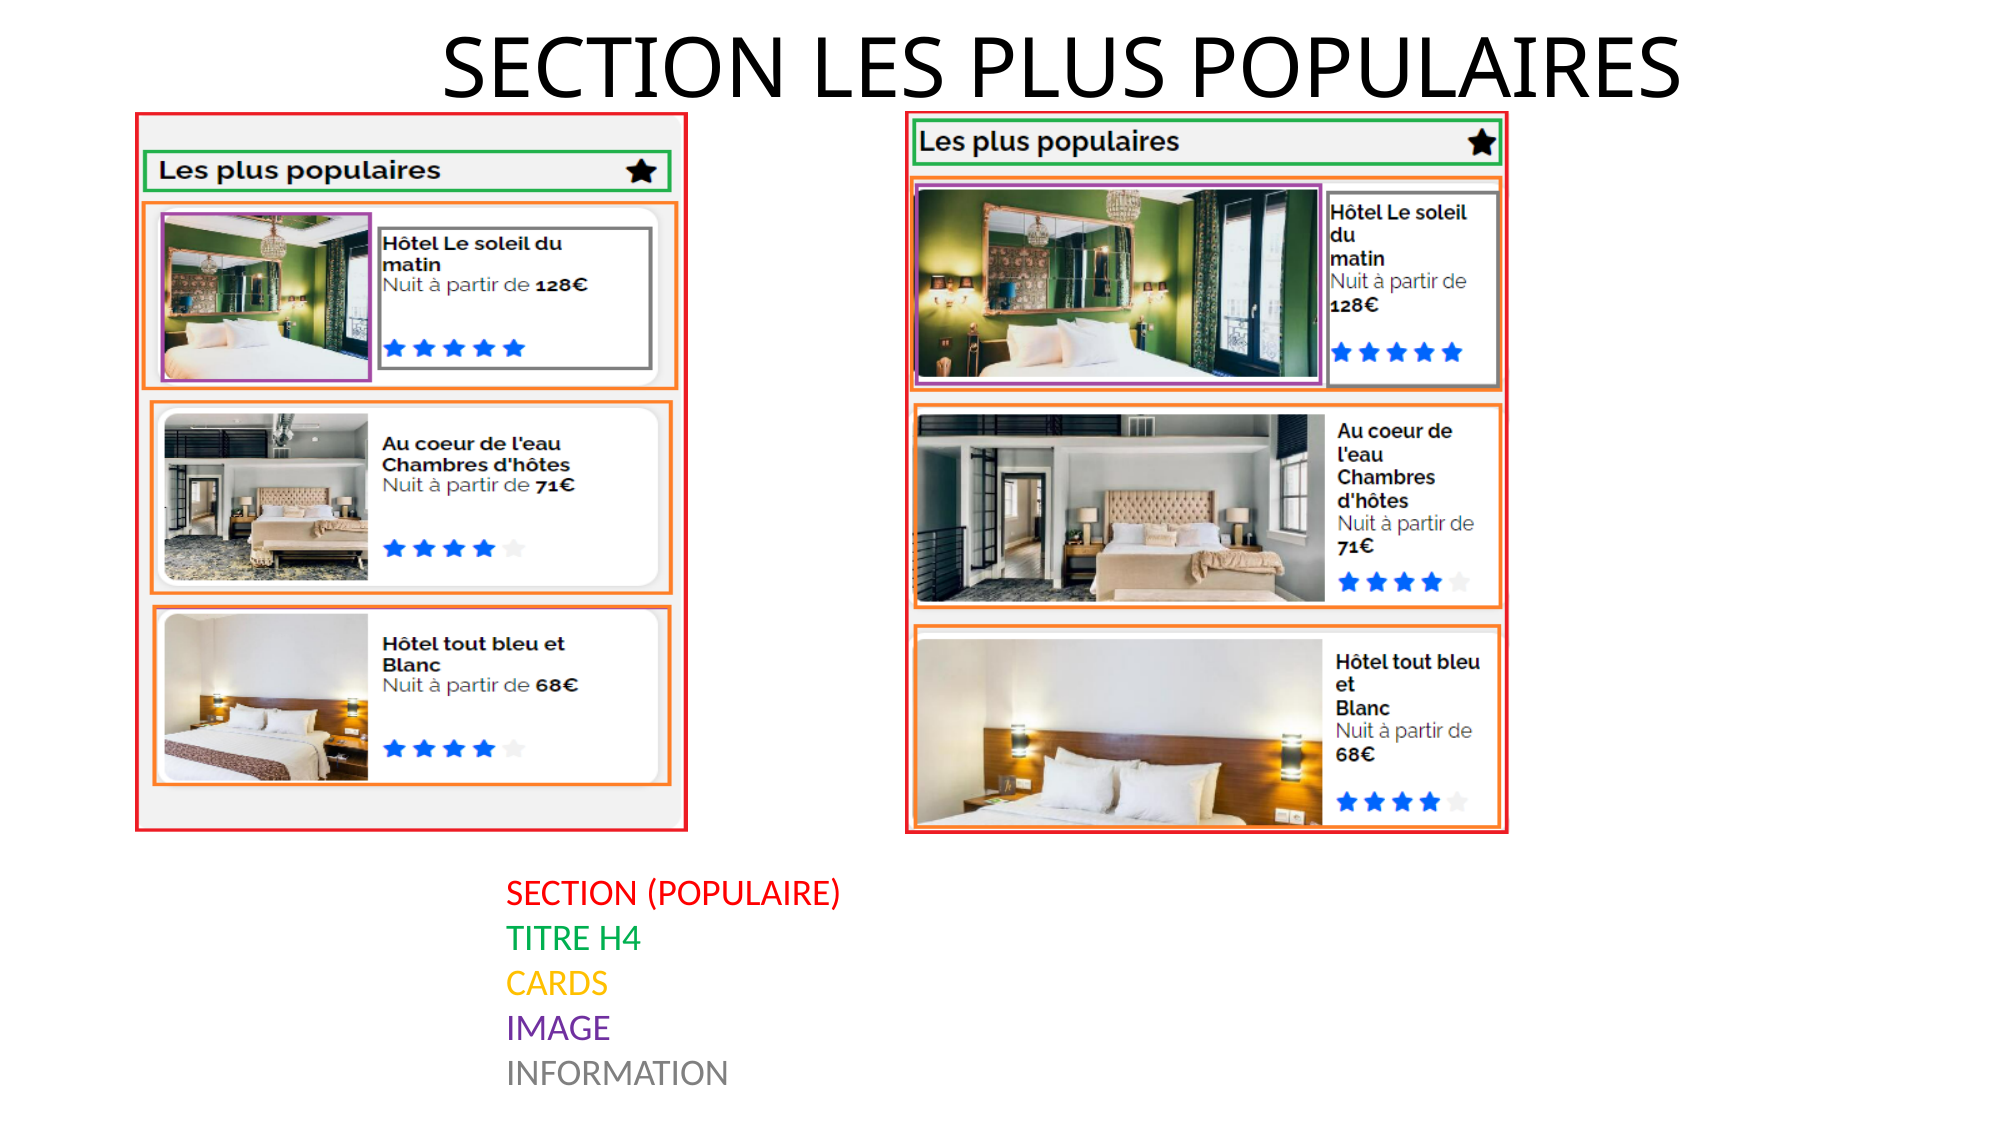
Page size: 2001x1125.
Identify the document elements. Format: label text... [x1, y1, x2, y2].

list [135, 111, 688, 834]
picture [905, 111, 1510, 834]
text_box SECTION (POPULAIRE) TITRE H4 CARDS IMAGE INFORMATION [491, 860, 1090, 1125]
title SECTION LES PLUS POPULAIRES [426, 29, 2000, 112]
